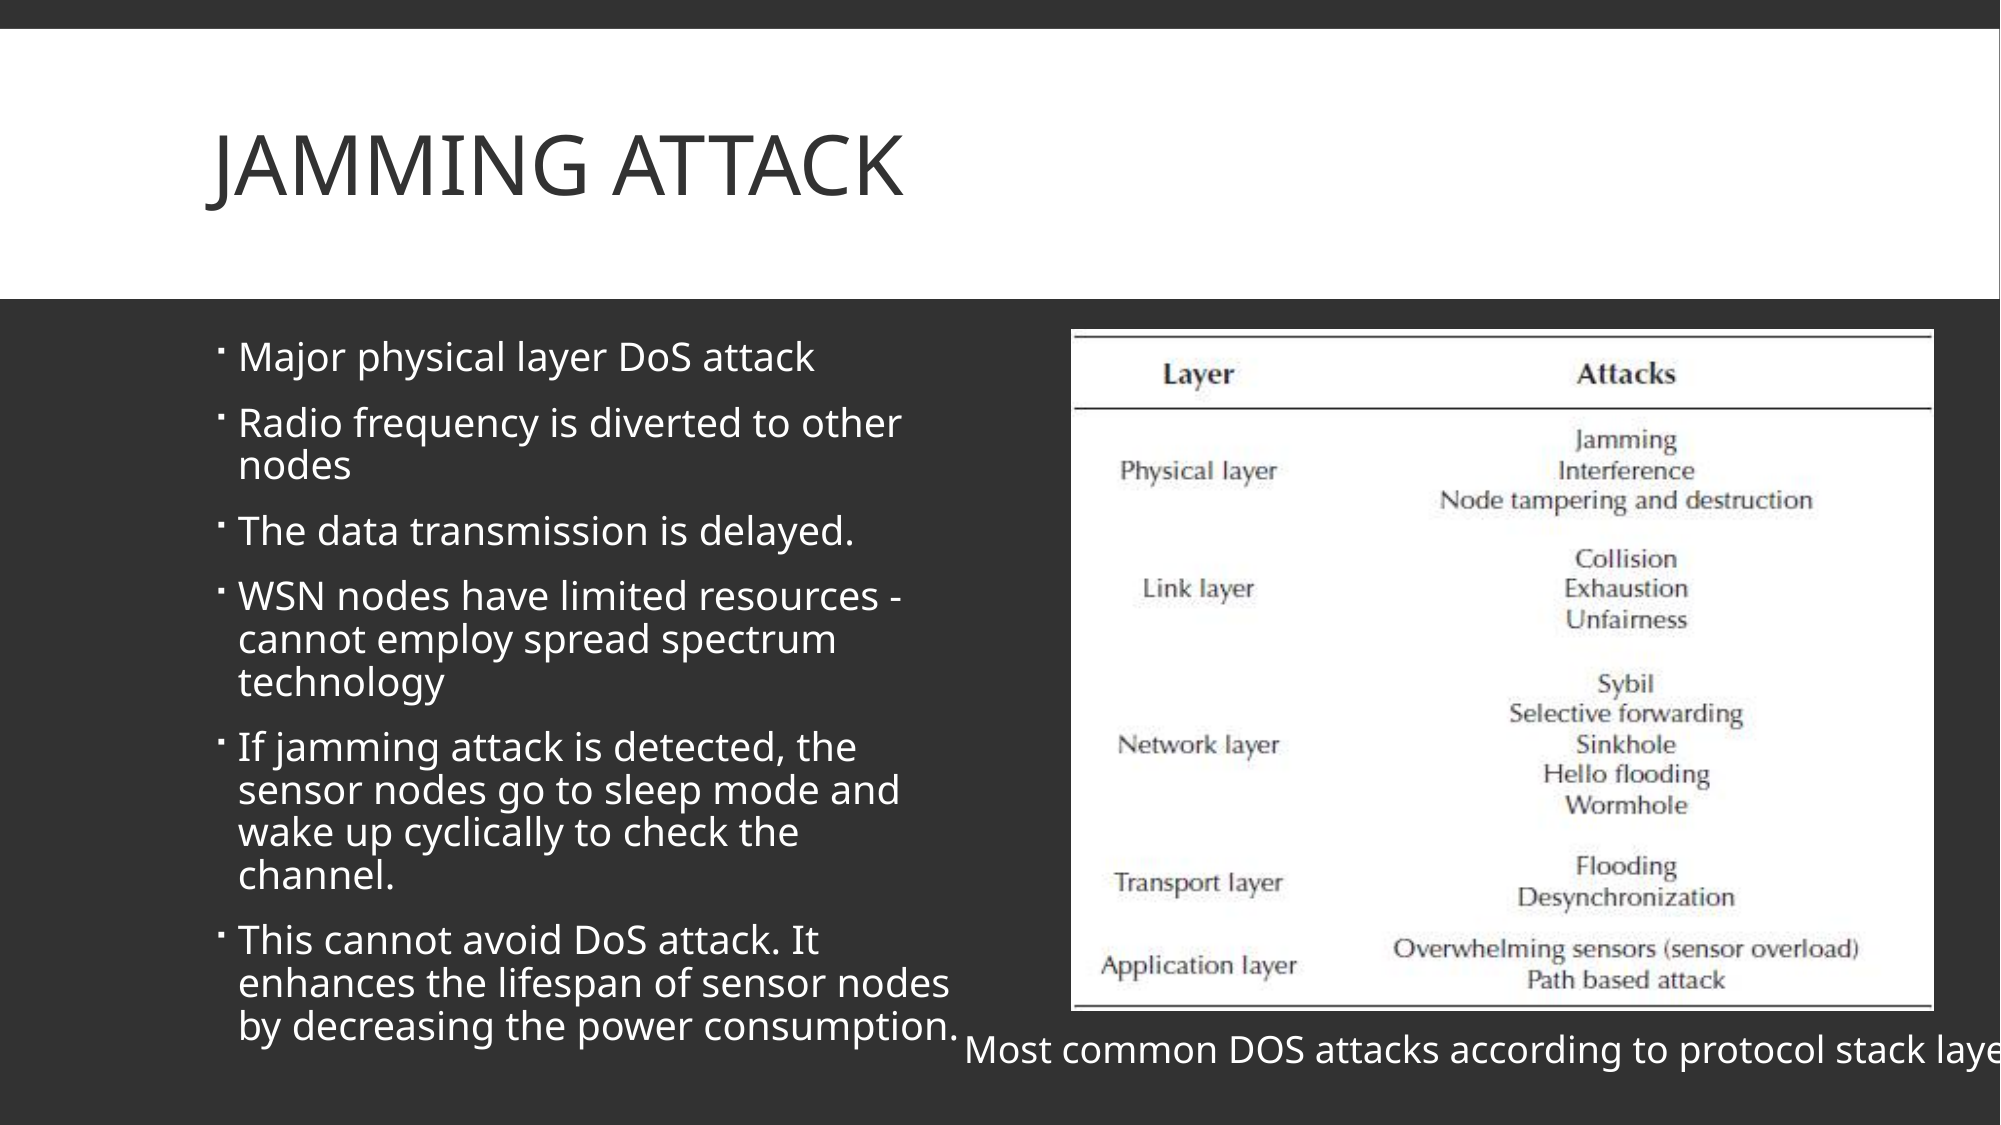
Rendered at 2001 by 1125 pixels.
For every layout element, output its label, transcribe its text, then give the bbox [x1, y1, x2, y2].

text_box Most common DOS attacks according to protocol stack layers [949, 1018, 2000, 1124]
picture [1070, 329, 1935, 1012]
title Jamming attack [197, 46, 1803, 295]
list ﻿﻿Major physical layer DoS attack ﻿﻿Radio frequency is diverted to other nodes ﻿﻿The data transmission is delayed. WSN nodes have limited resources - cannot employ spread spectrum technology ﻿﻿If jamming attack is detected, the sensor nodes go to sleep mode and wake up cyclically to check the channel. ﻿﻿This cannot avoid DoS attack. It enhances the lifespan of sensor nodes by decreasing the power consumption. [197, 329, 977, 1090]
